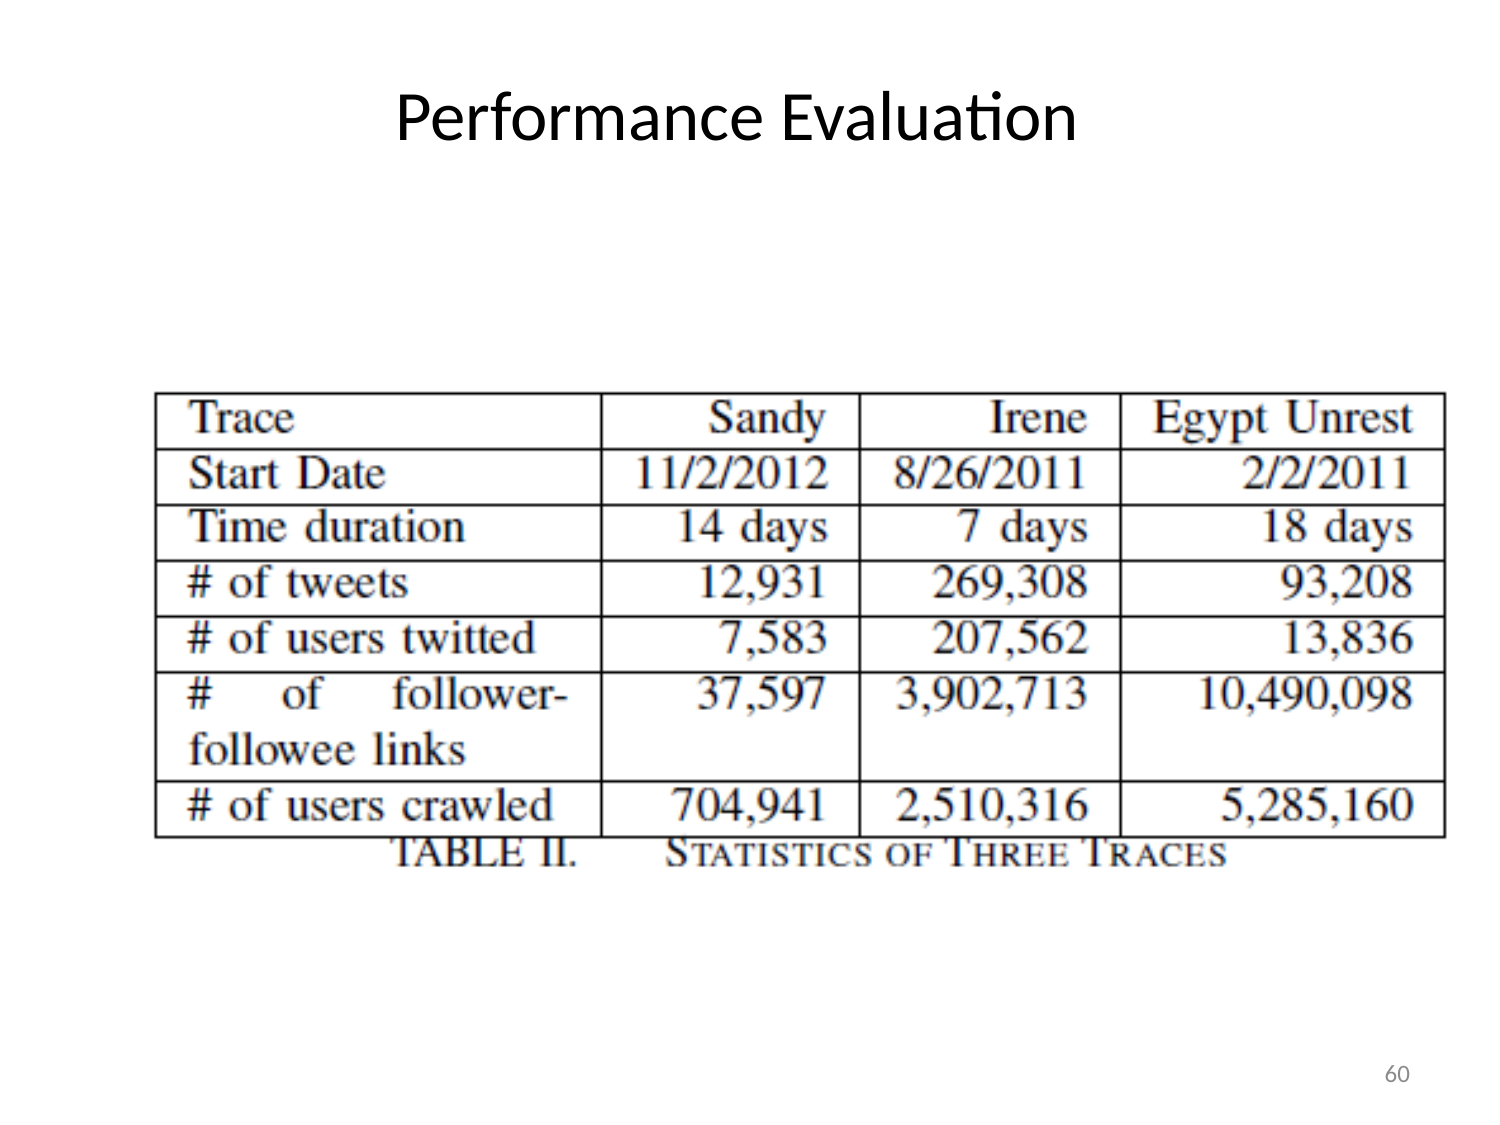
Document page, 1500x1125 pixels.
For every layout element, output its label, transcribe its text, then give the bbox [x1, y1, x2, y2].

slide_number 60 [1074, 1042, 1425, 1103]
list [97, 355, 1500, 901]
text_box Performance Evaluation [62, 31, 1413, 194]
